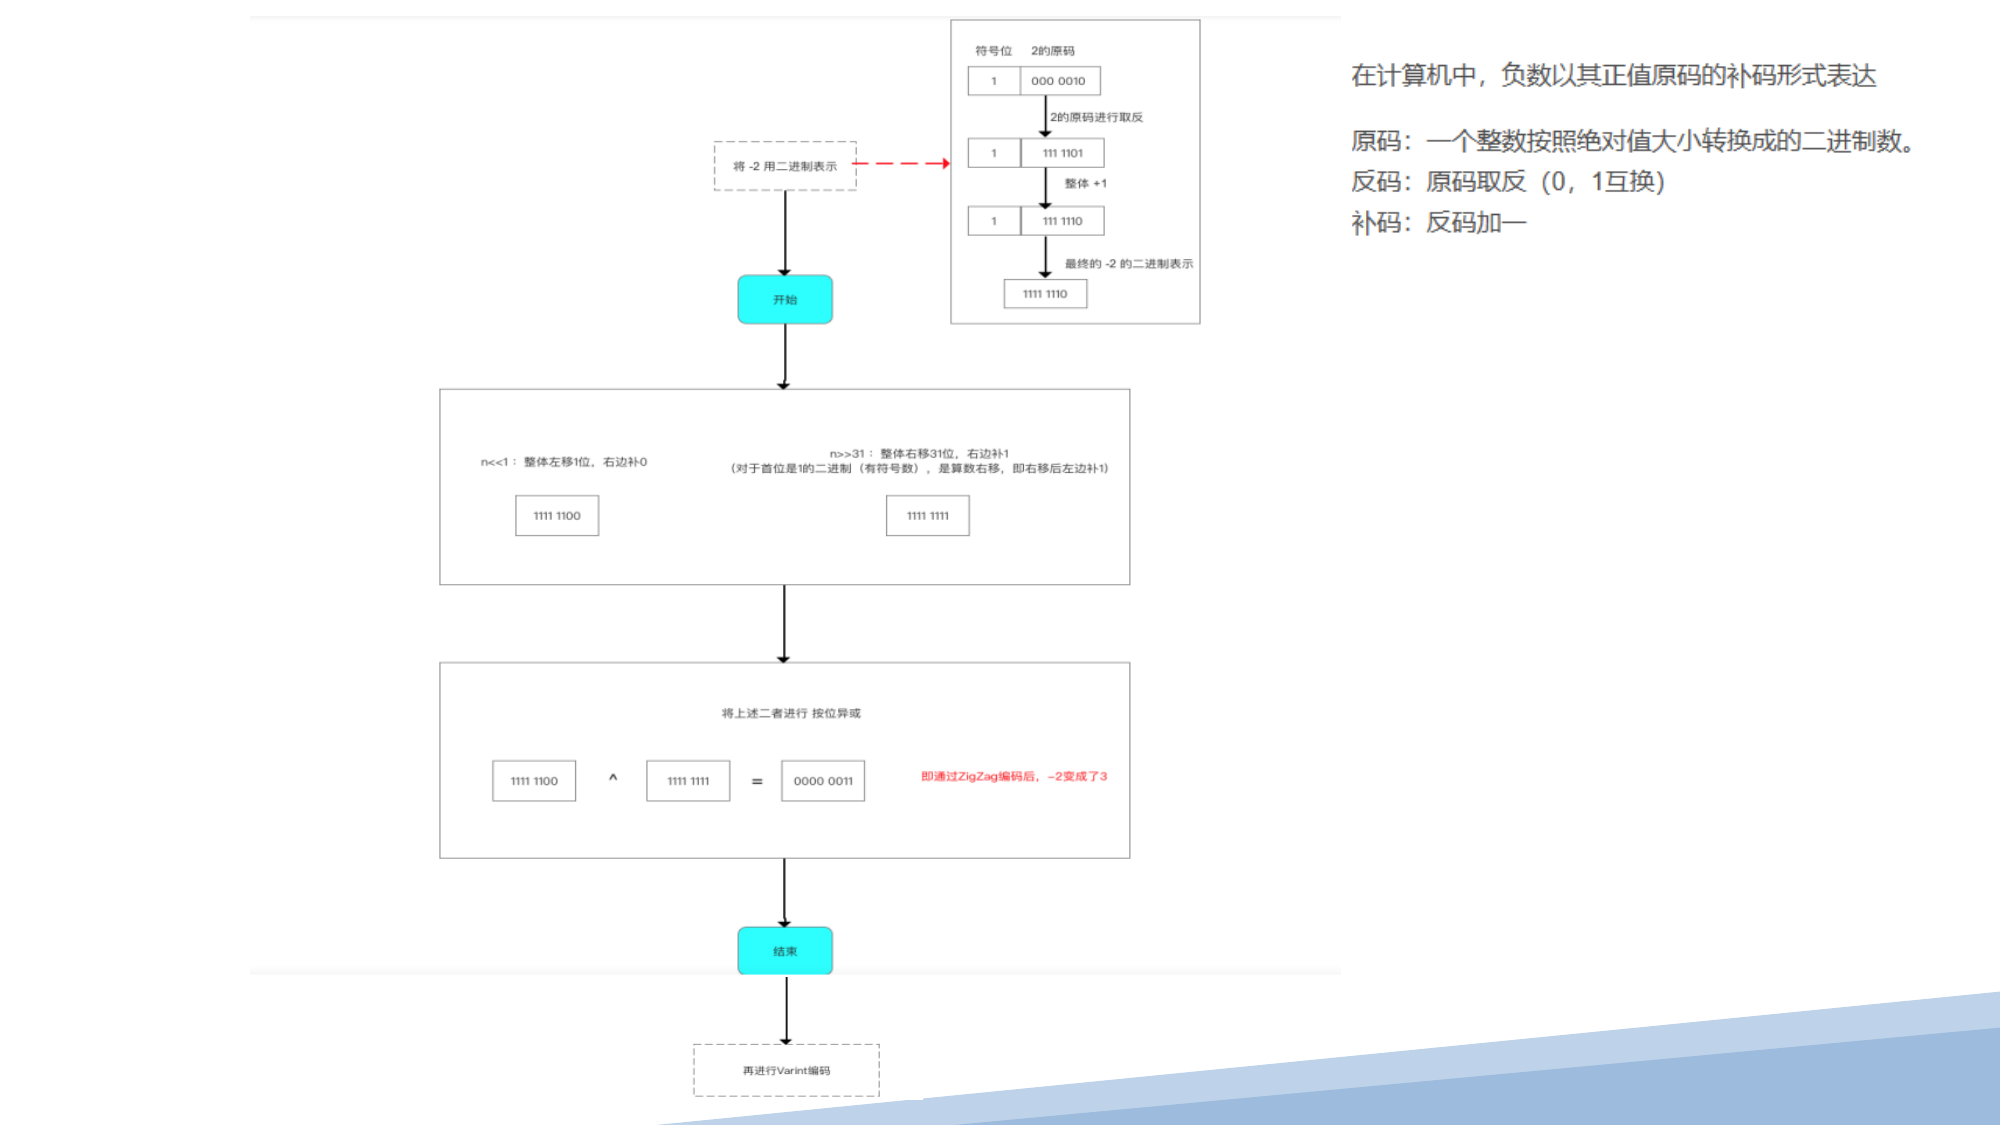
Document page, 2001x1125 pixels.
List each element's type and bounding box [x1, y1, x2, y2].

picture [250, 15, 1956, 1100]
text_box [656, 991, 2000, 1125]
